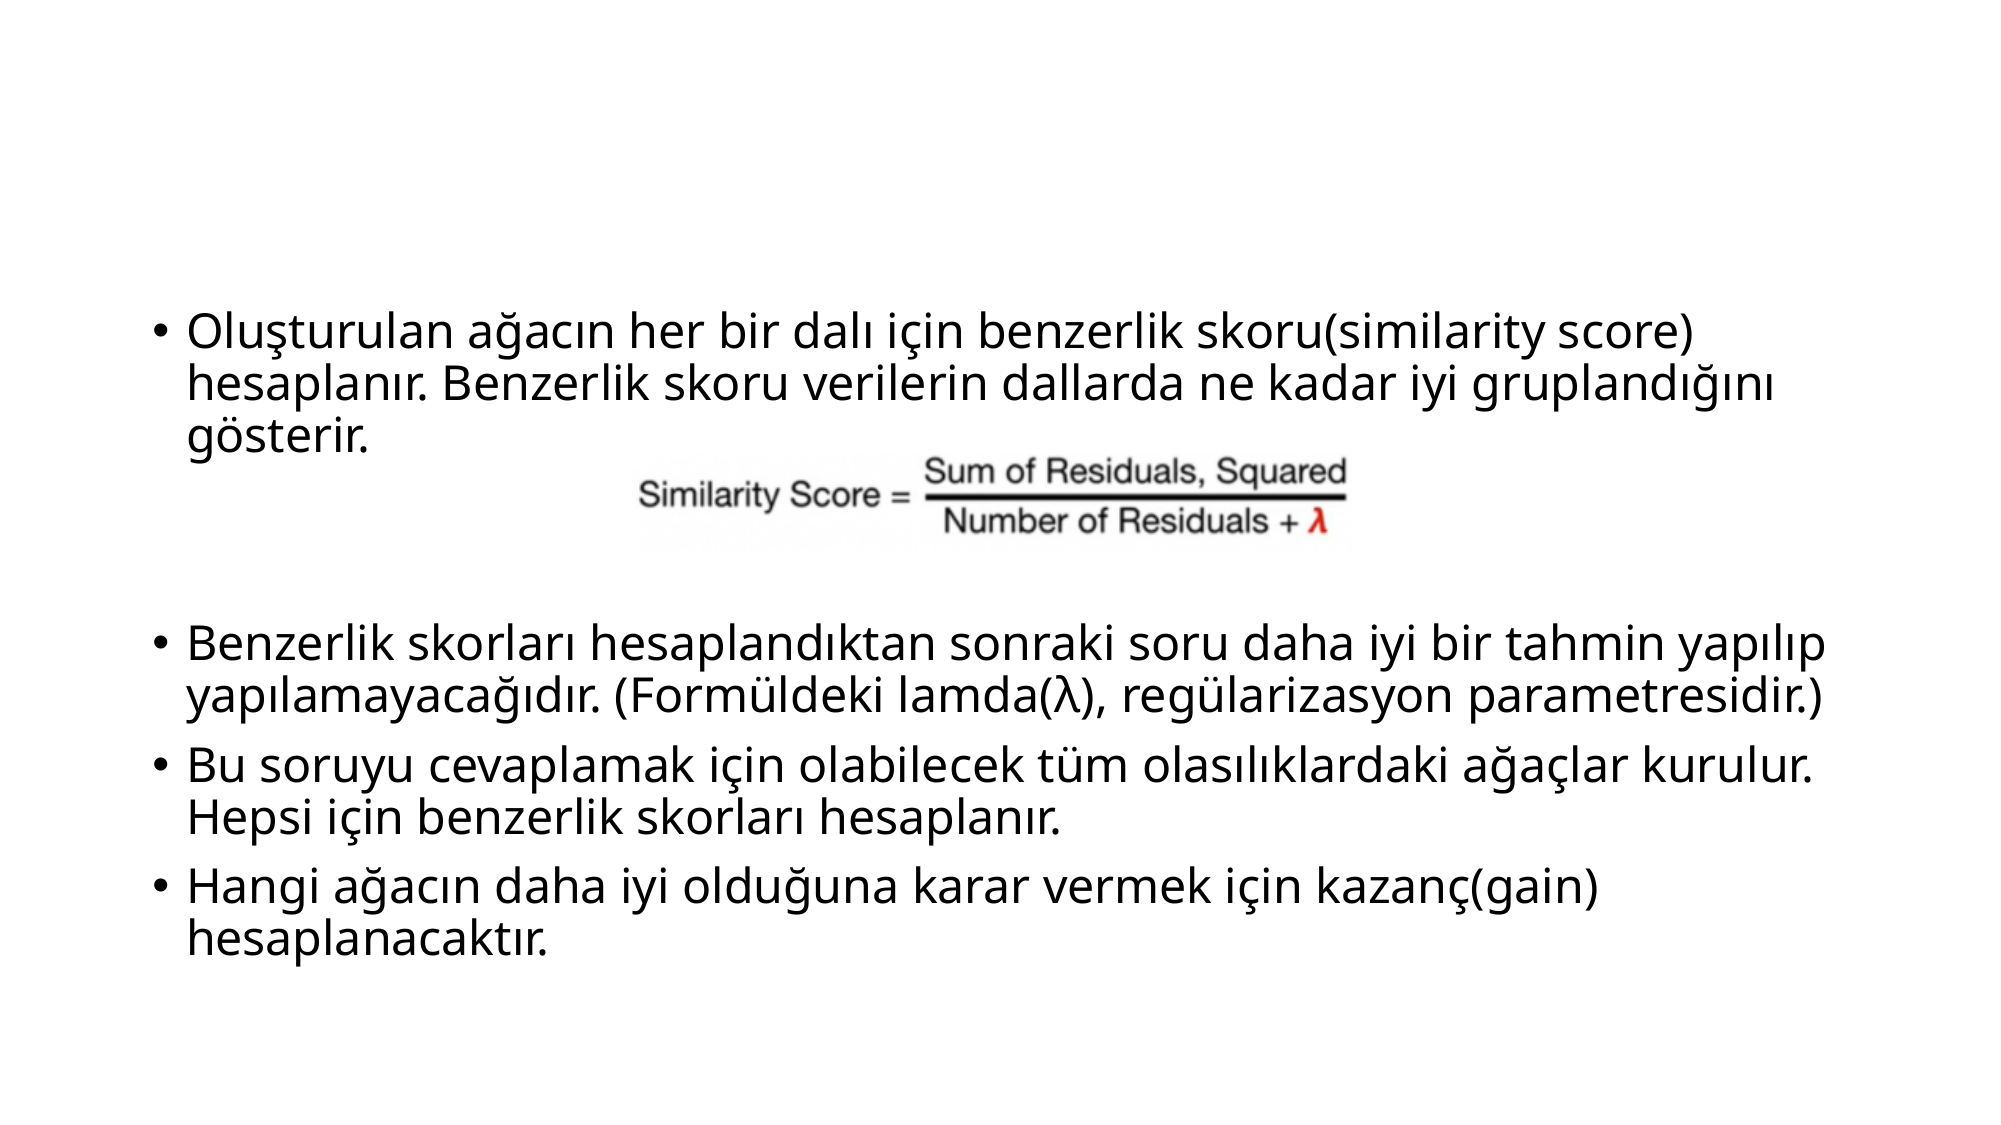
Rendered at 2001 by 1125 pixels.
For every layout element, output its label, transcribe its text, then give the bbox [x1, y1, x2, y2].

picture [613, 453, 1387, 563]
list Oluşturulan ağacın her bir dalı için benzerlik skoru(similarity score) hesaplanır. Benzerlik skoru verilerin dallarda ne kadar iyi gruplandığını gösterir. Benzerlik skorları hesaplandıktan sonraki soru daha iyi bir tahmin yapılıp yapılamayacağıdır. (Formüldeki lamda(λ), regülarizasyon parametresidir.) Bu soruyu cevaplamak için olabilecek tüm olasılıklardaki ağaçlar kurulur. Hepsi için benzerlik skorları hesaplanır. Hangi ağacın daha iyi olduğuna karar vermek için kazanç(gain) hesaplanacaktır. [137, 299, 1863, 1014]
